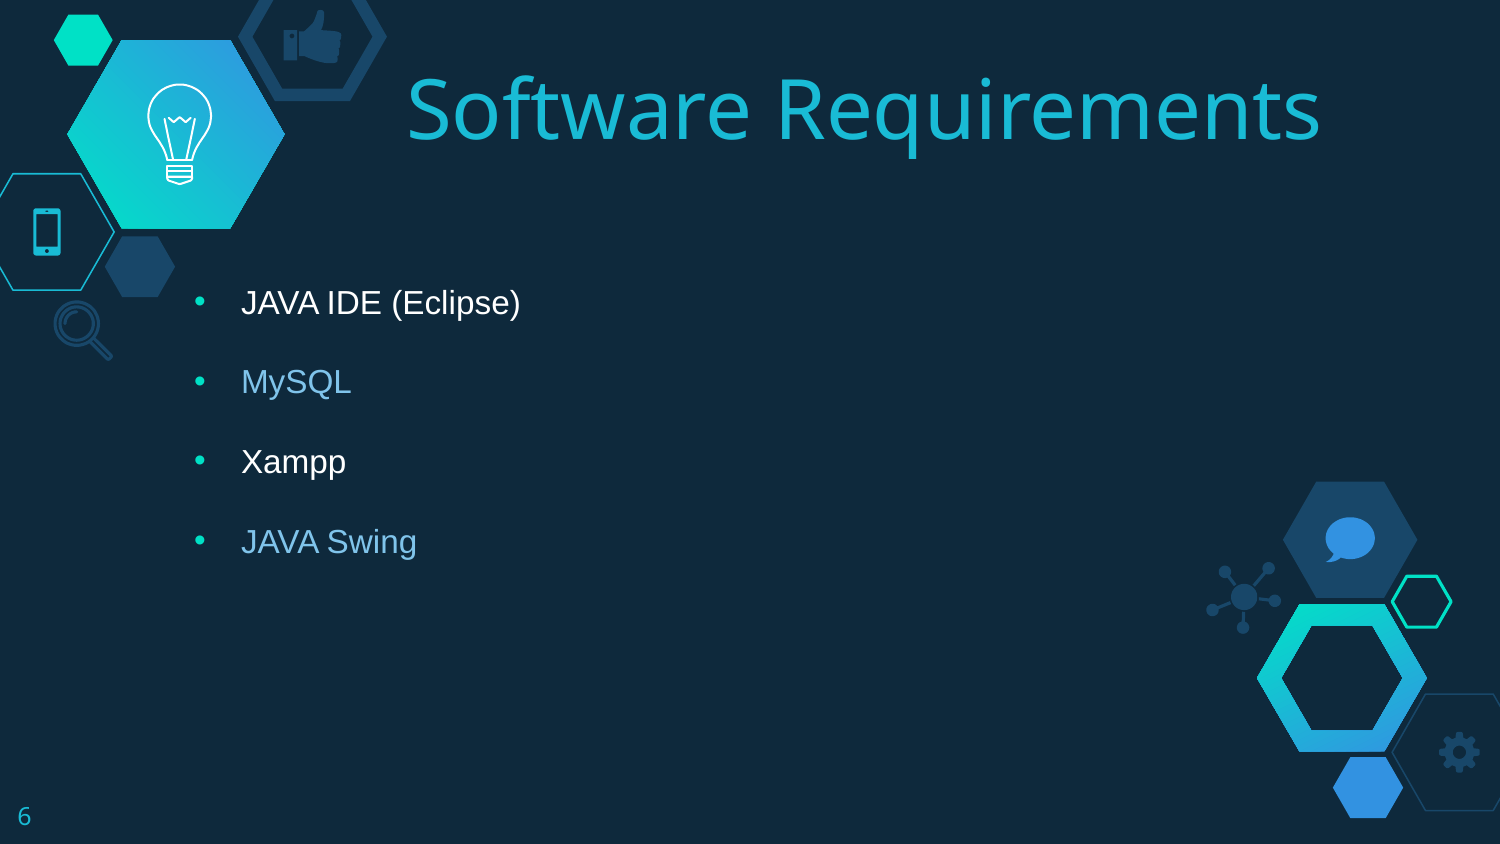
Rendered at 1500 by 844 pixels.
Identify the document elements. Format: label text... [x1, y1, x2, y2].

slide_number 6 [2, 785, 93, 844]
text_box JAVA IDE (Eclipse) MySQL Xampp JAVA Swing [179, 273, 1217, 568]
title Software Requirements [391, 65, 1477, 171]
